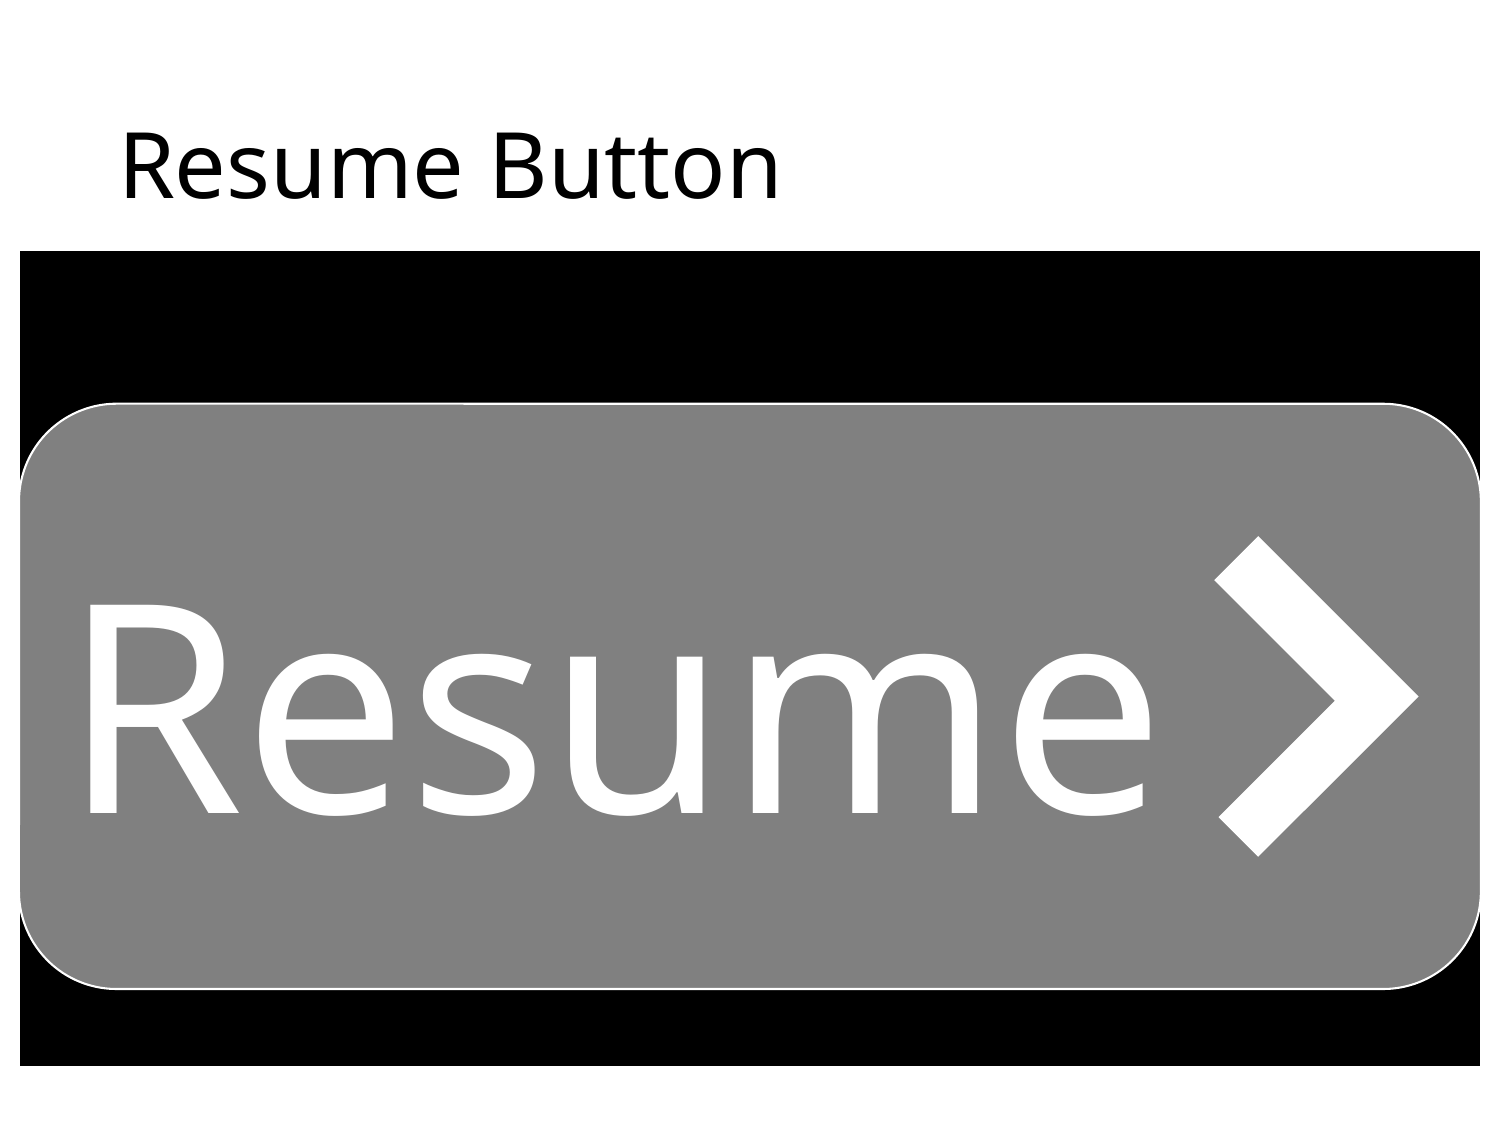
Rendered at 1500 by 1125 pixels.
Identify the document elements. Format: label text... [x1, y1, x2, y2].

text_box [18, 403, 1481, 989]
title Resume Button [103, 59, 1397, 278]
text_box [18, 905, 1482, 1068]
text_box [18, 249, 1482, 488]
